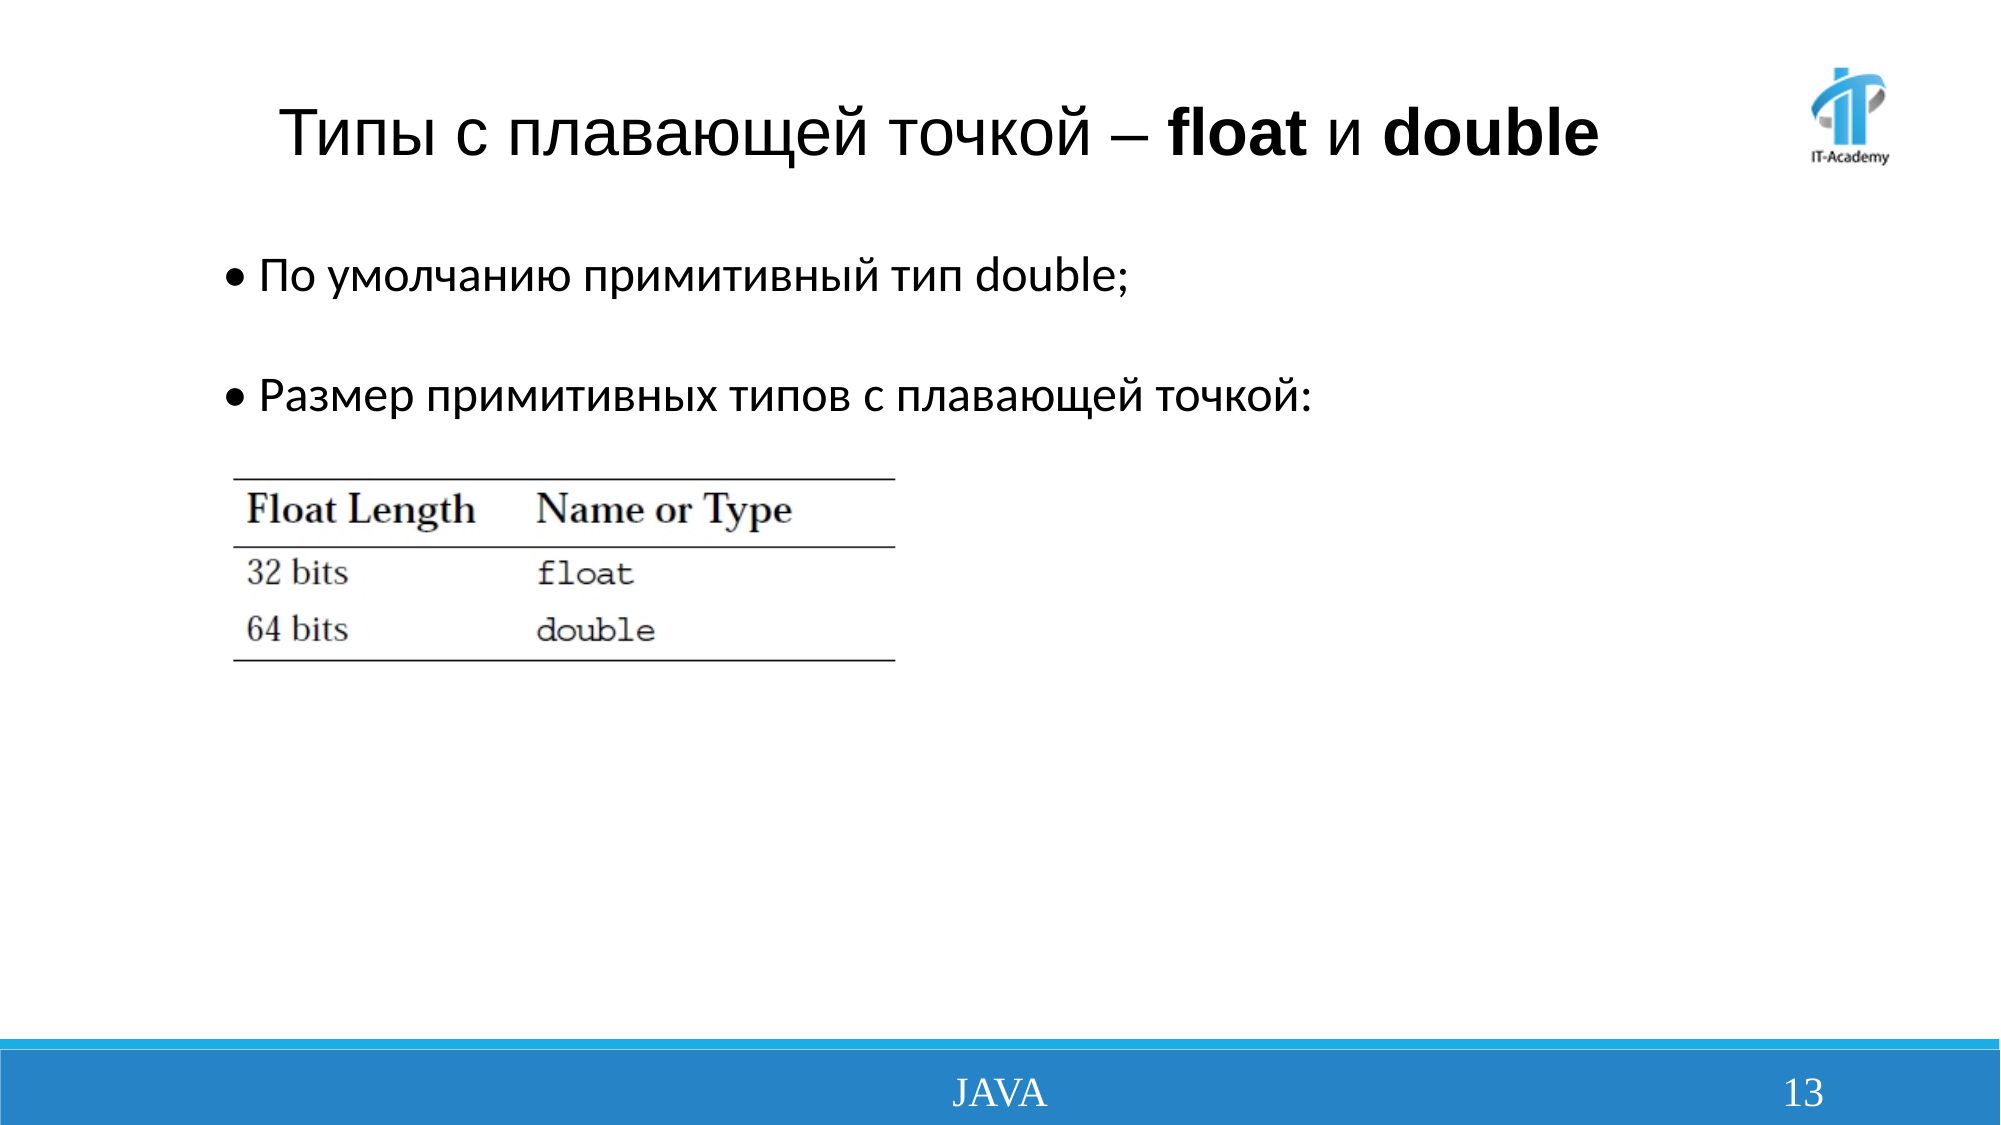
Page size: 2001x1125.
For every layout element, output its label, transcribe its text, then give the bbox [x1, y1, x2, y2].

slide_number 13 [1624, 1059, 1840, 1120]
text_box • По умолчанию примитивный тип double; • Размер примитивных типов c плавающей точкой: [207, 233, 1378, 429]
picture [220, 471, 919, 679]
text_box Типы с плавающей точкой – float и double [173, 79, 1705, 257]
picture [1799, 56, 1902, 172]
footer JAVA [604, 1059, 1396, 1120]
